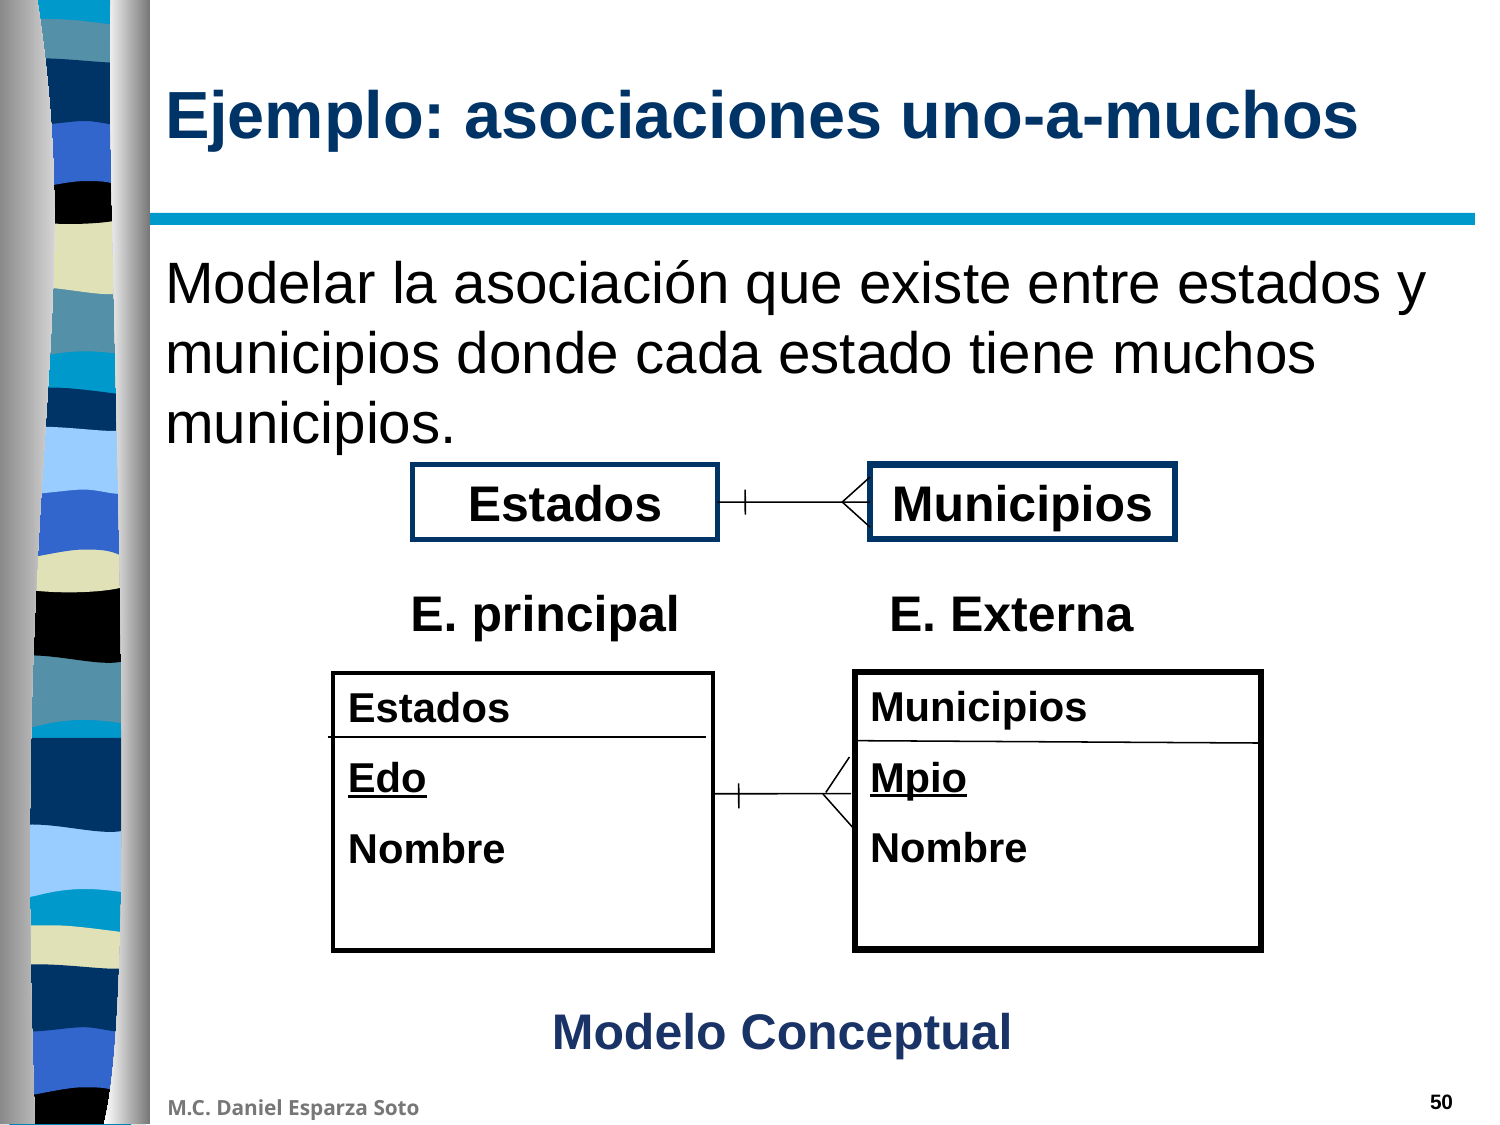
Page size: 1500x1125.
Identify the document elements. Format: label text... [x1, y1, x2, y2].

title Ejemplo: asociaciones uno-a-muchos [149, 18, 1468, 207]
list Modelar la asociación que existe entre estados y municipios donde cada estado tiene muchos municipios. [149, 237, 1468, 1101]
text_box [327, 671, 1262, 966]
text_box Modelo Conceptual [369, 992, 1195, 1068]
text_box E. principal E. Externa [395, 574, 1221, 649]
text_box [412, 464, 1176, 546]
slide_number 50 [1155, 1081, 1469, 1122]
